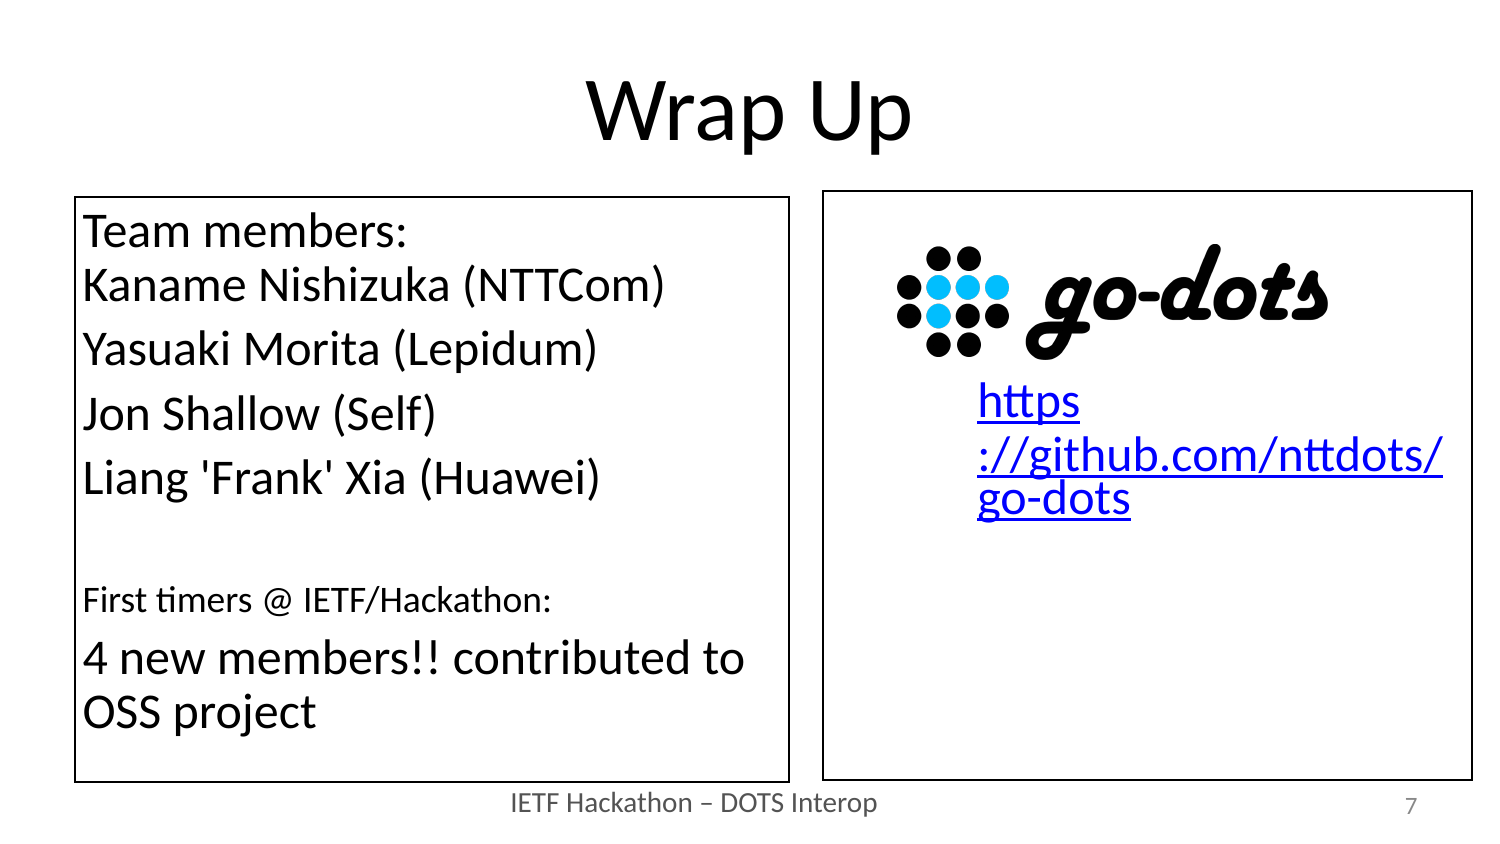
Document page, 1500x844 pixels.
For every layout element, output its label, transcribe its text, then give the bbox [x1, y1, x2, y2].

list Team members: Kaname Nishizuka (NTTCom) Yasuaki Morita (Lepidum) Jon Shallow (Self) Liang 'Frank' Xia (Huawei) First timers @ IETF/Hackathon: 4 new members!! contributed to OSS project [74, 196, 790, 783]
title Wrap Up [74, 33, 1426, 175]
picture [897, 244, 1329, 360]
text_box https://github.com/nttdots/go-dots [823, 190, 1473, 780]
slide_number 7 [1394, 781, 1426, 828]
